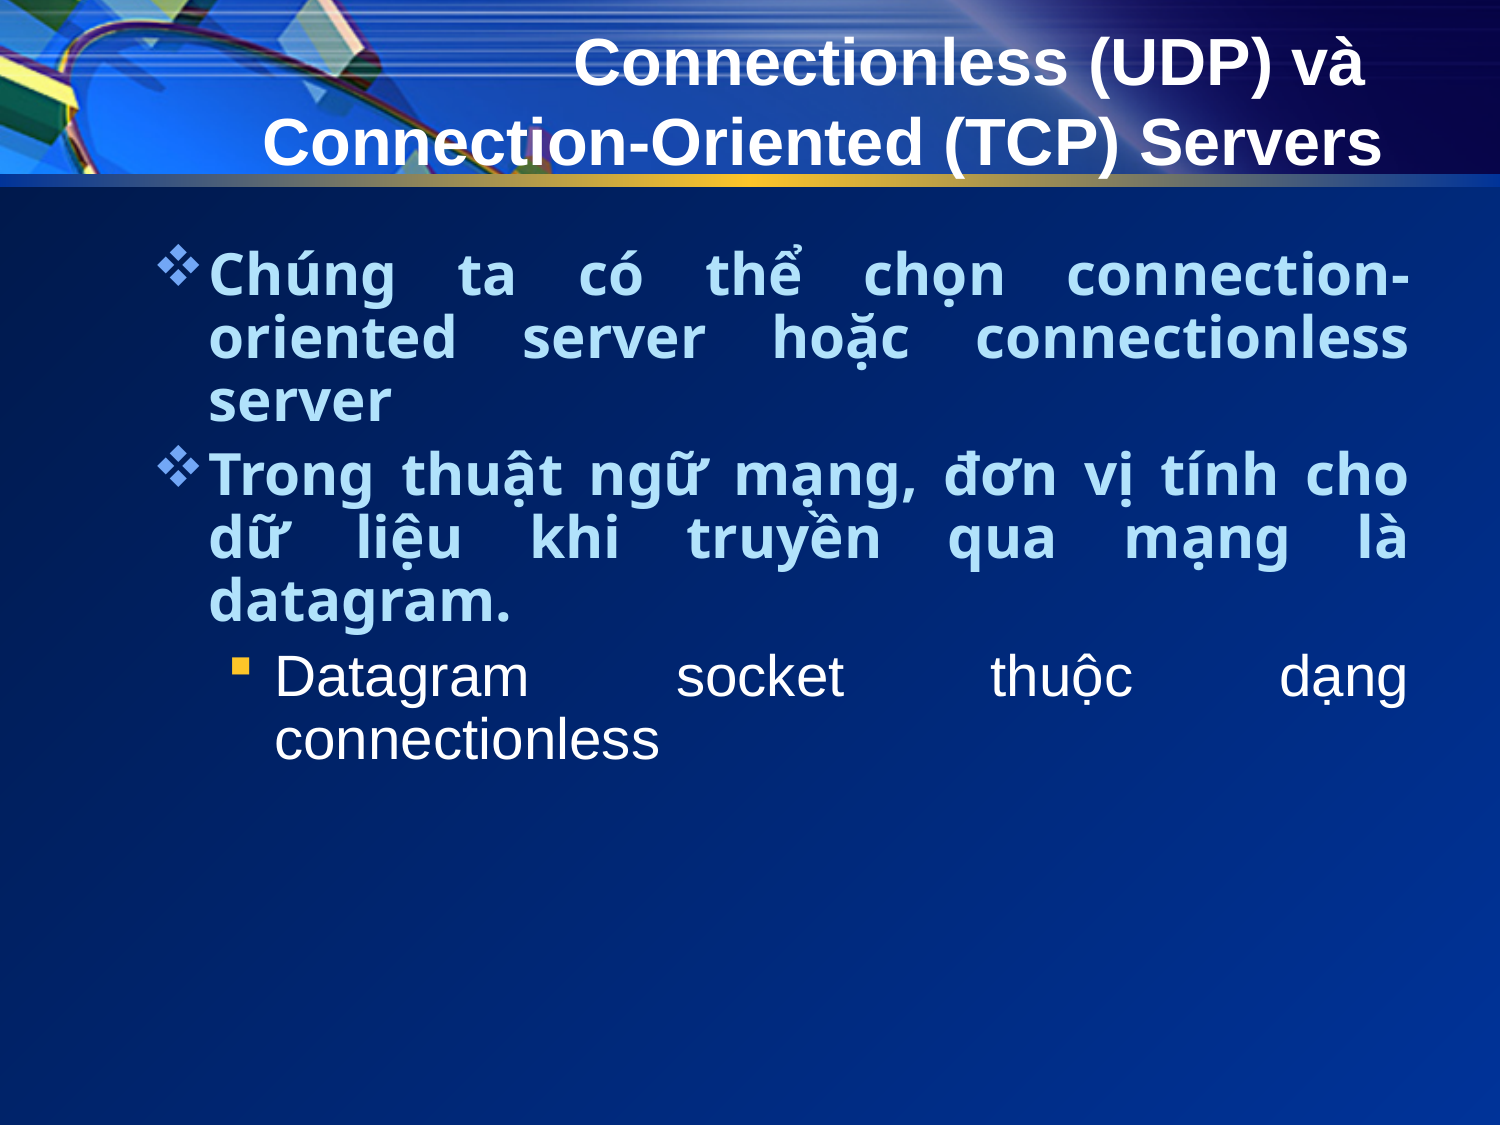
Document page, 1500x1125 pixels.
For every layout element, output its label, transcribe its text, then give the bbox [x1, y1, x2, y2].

title Connectionless (UDP) và Connection-Oriented (TCP) Servers [162, 52, 1401, 145]
picture [0, 0, 1500, 175]
list Chúng ta có thể chọn connection-oriented server hoặc connectionless server Trong thuật ngữ mạng, đơn vị tính cho dữ liệu khi truyền qua mạng là datagram. Datagram socket thuộc dạng connectionless [137, 237, 1426, 1063]
